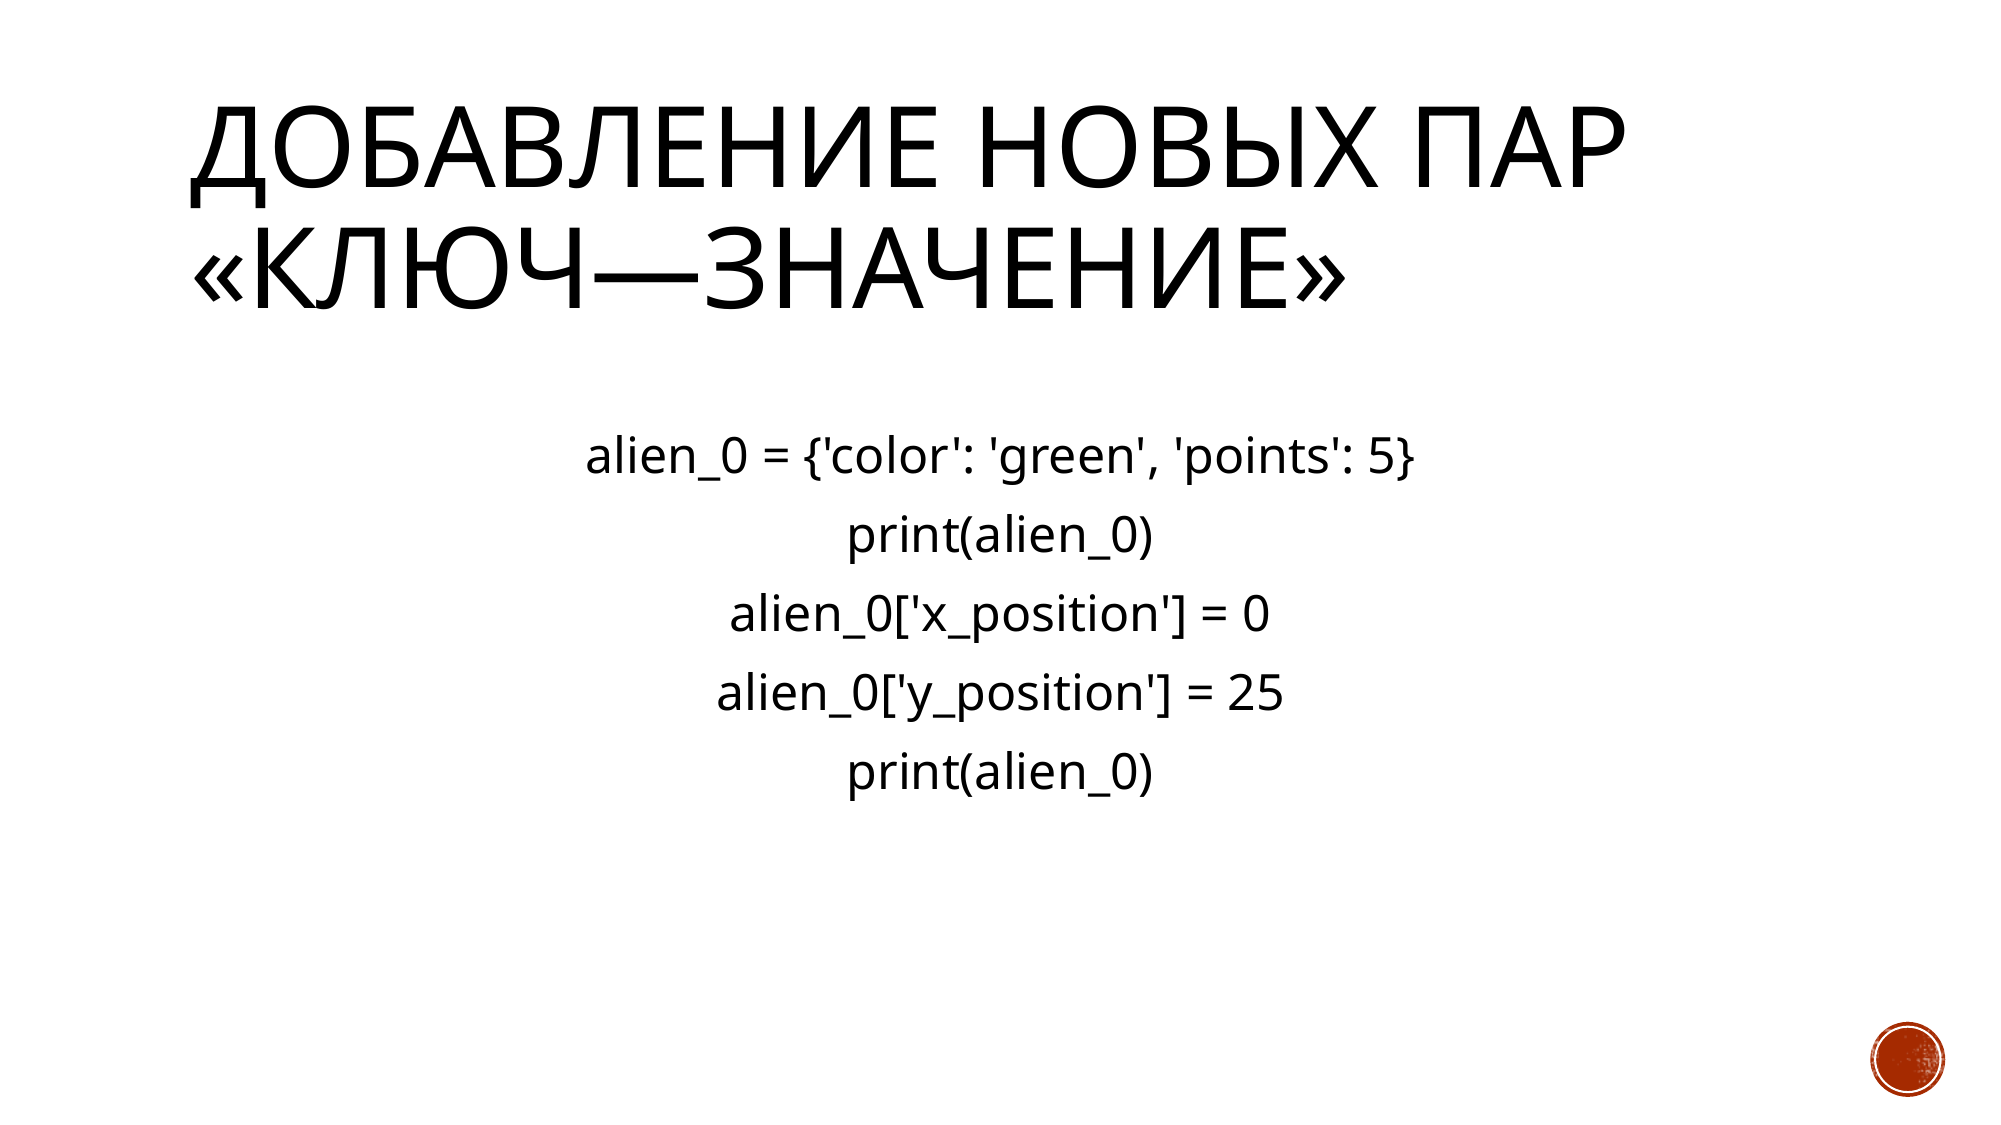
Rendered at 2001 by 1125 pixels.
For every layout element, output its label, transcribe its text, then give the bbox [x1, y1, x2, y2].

title Добавление новых пар «ключ—значение» [175, 79, 1826, 344]
list alien_0 = {'color': 'green', 'points': 5} print(alien_0) alien_0['x_position'] = 0 alien_0['y_position'] = 25 print(alien_0) [175, 348, 1826, 1013]
